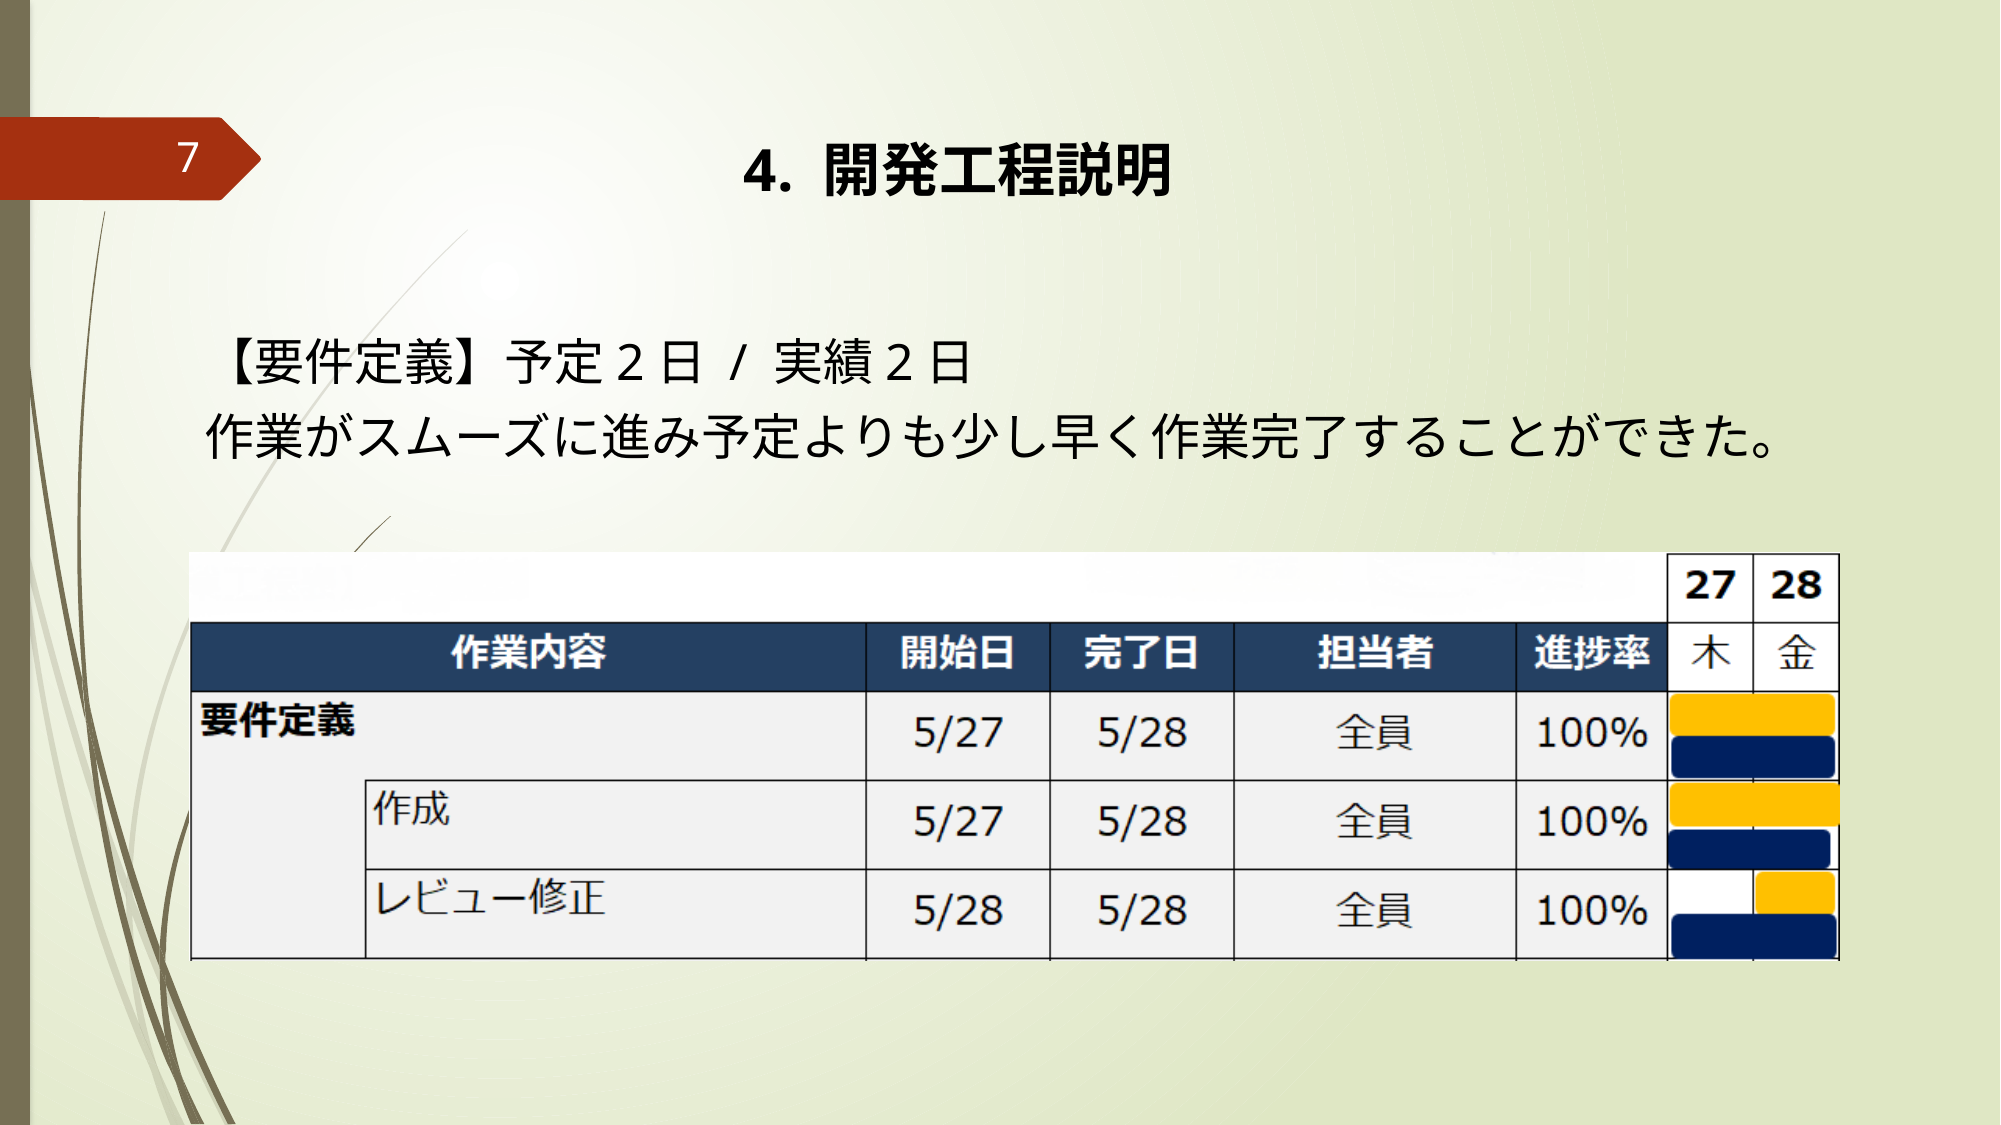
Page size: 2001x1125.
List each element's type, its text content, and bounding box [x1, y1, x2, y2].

text_box 【要件定義】予定2日 / 実績2日 作業がスムーズに進み予定よりも少し早く作業完了することができた。 [189, 308, 1757, 507]
picture [189, 552, 1840, 961]
slide_number 7 [87, 129, 216, 190]
text_box 4. 開発工程説明 [743, 55, 2000, 263]
